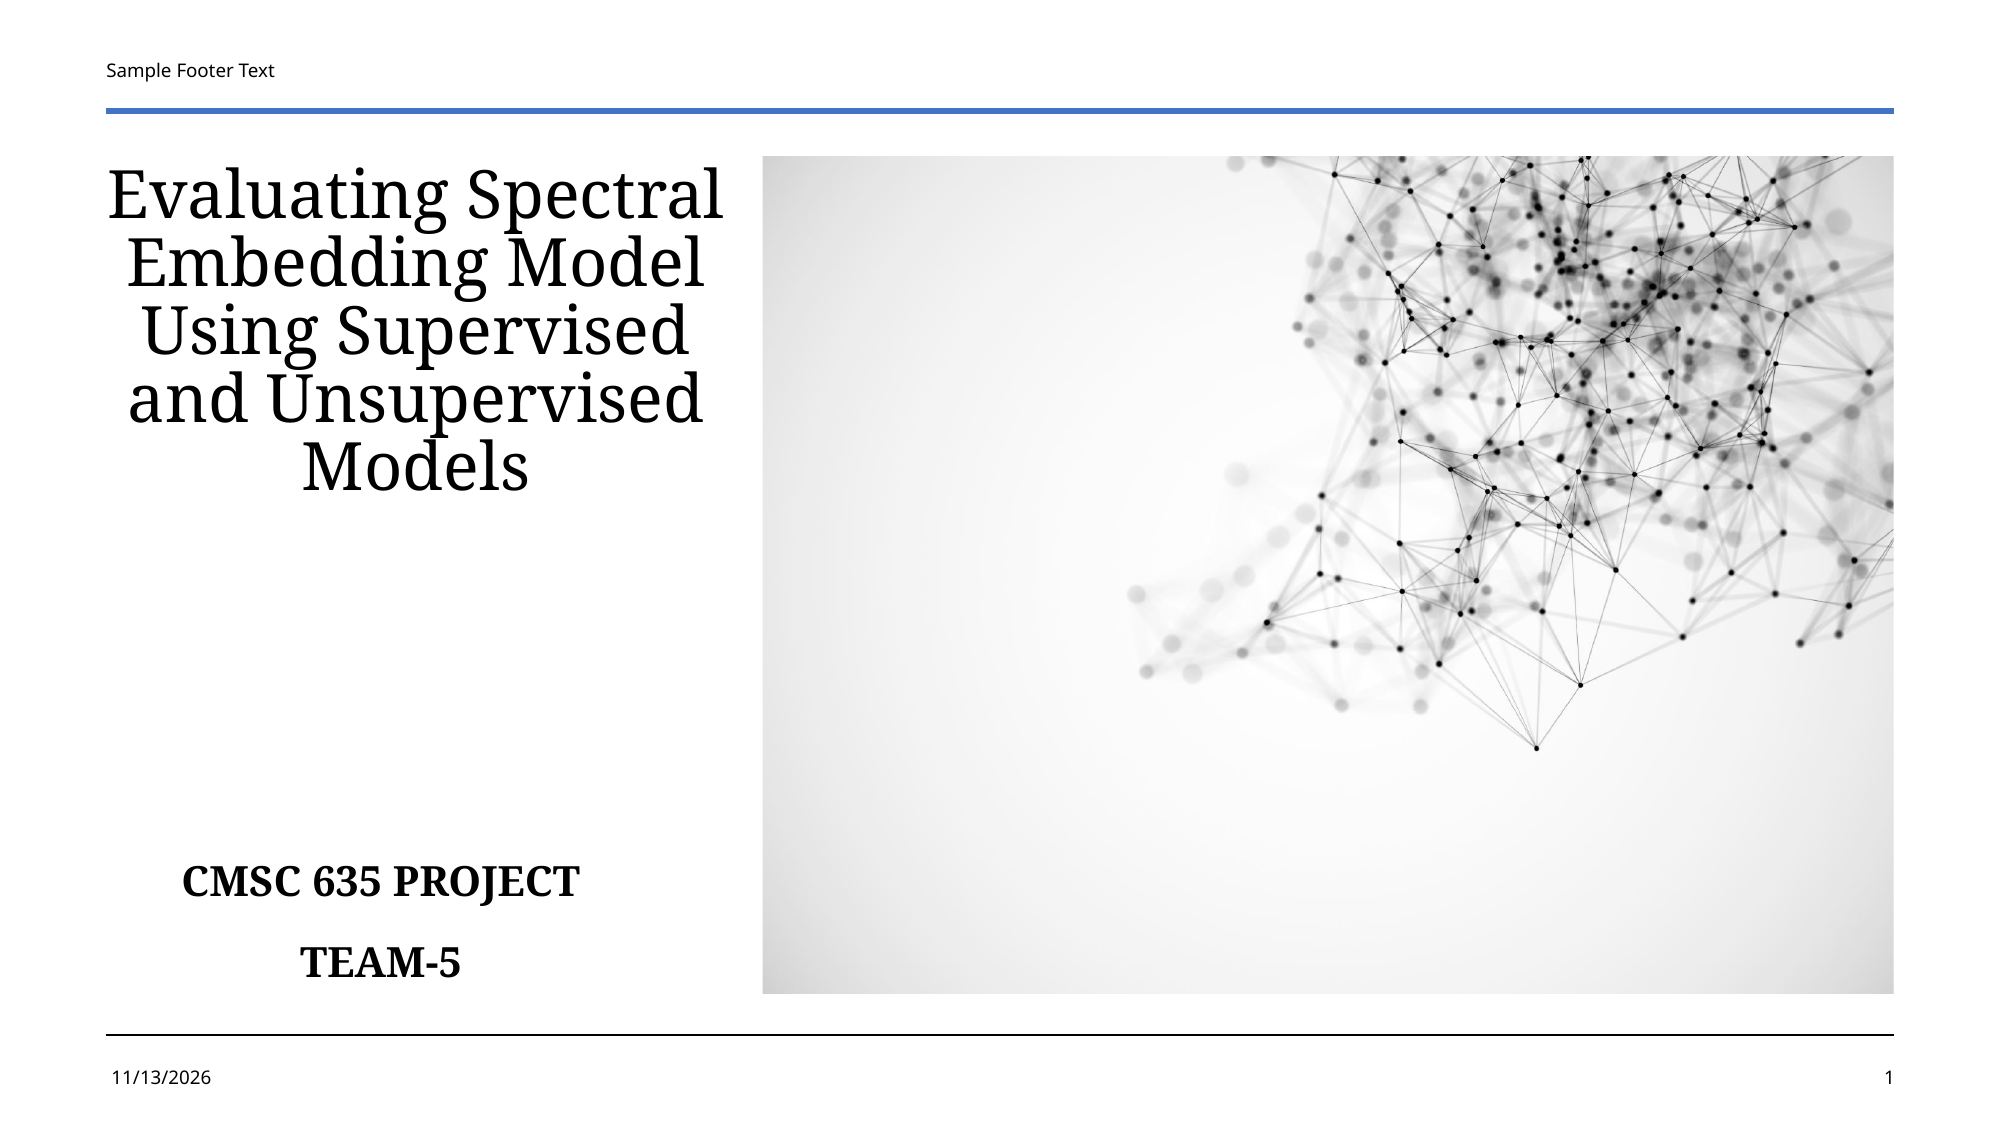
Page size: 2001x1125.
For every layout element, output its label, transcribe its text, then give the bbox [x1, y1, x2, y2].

footer Sample Footer Text [91, 28, 767, 89]
subtitle CMSC 635 PROJECT TEAM-5 [93, 794, 669, 994]
title Evaluating Spectral Embedding Model Using Supervised and Unsupervised Models [90, 156, 743, 795]
slide_number 1 [1757, 1057, 1910, 1109]
picture [762, 156, 1894, 994]
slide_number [96, 1057, 586, 1109]
